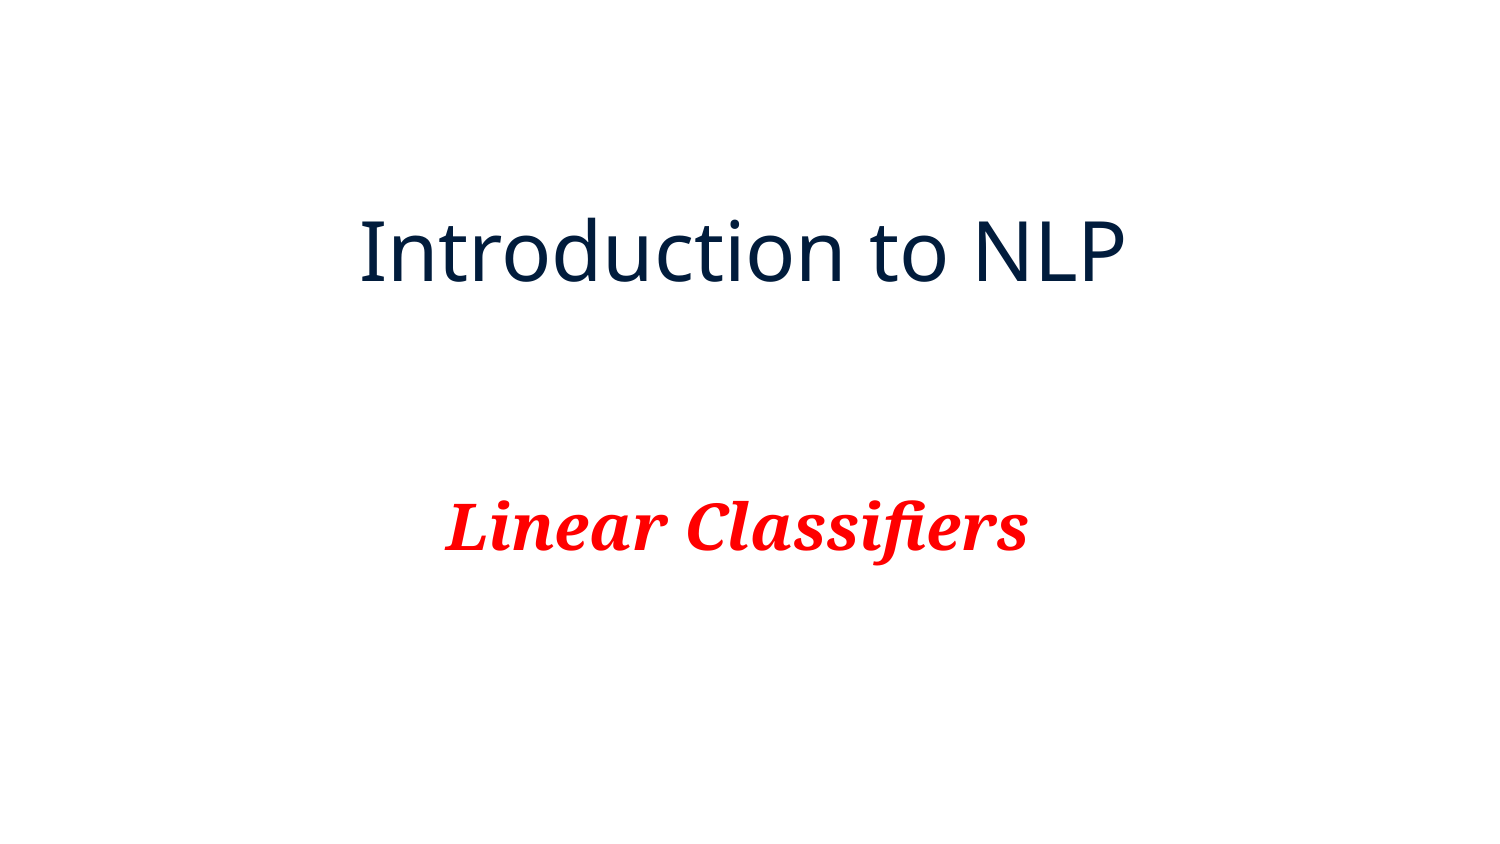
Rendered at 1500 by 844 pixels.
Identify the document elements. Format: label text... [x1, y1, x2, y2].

title Introduction to NLP [43, 190, 1445, 443]
subtitle Linear Classifiers [120, 478, 1357, 694]
